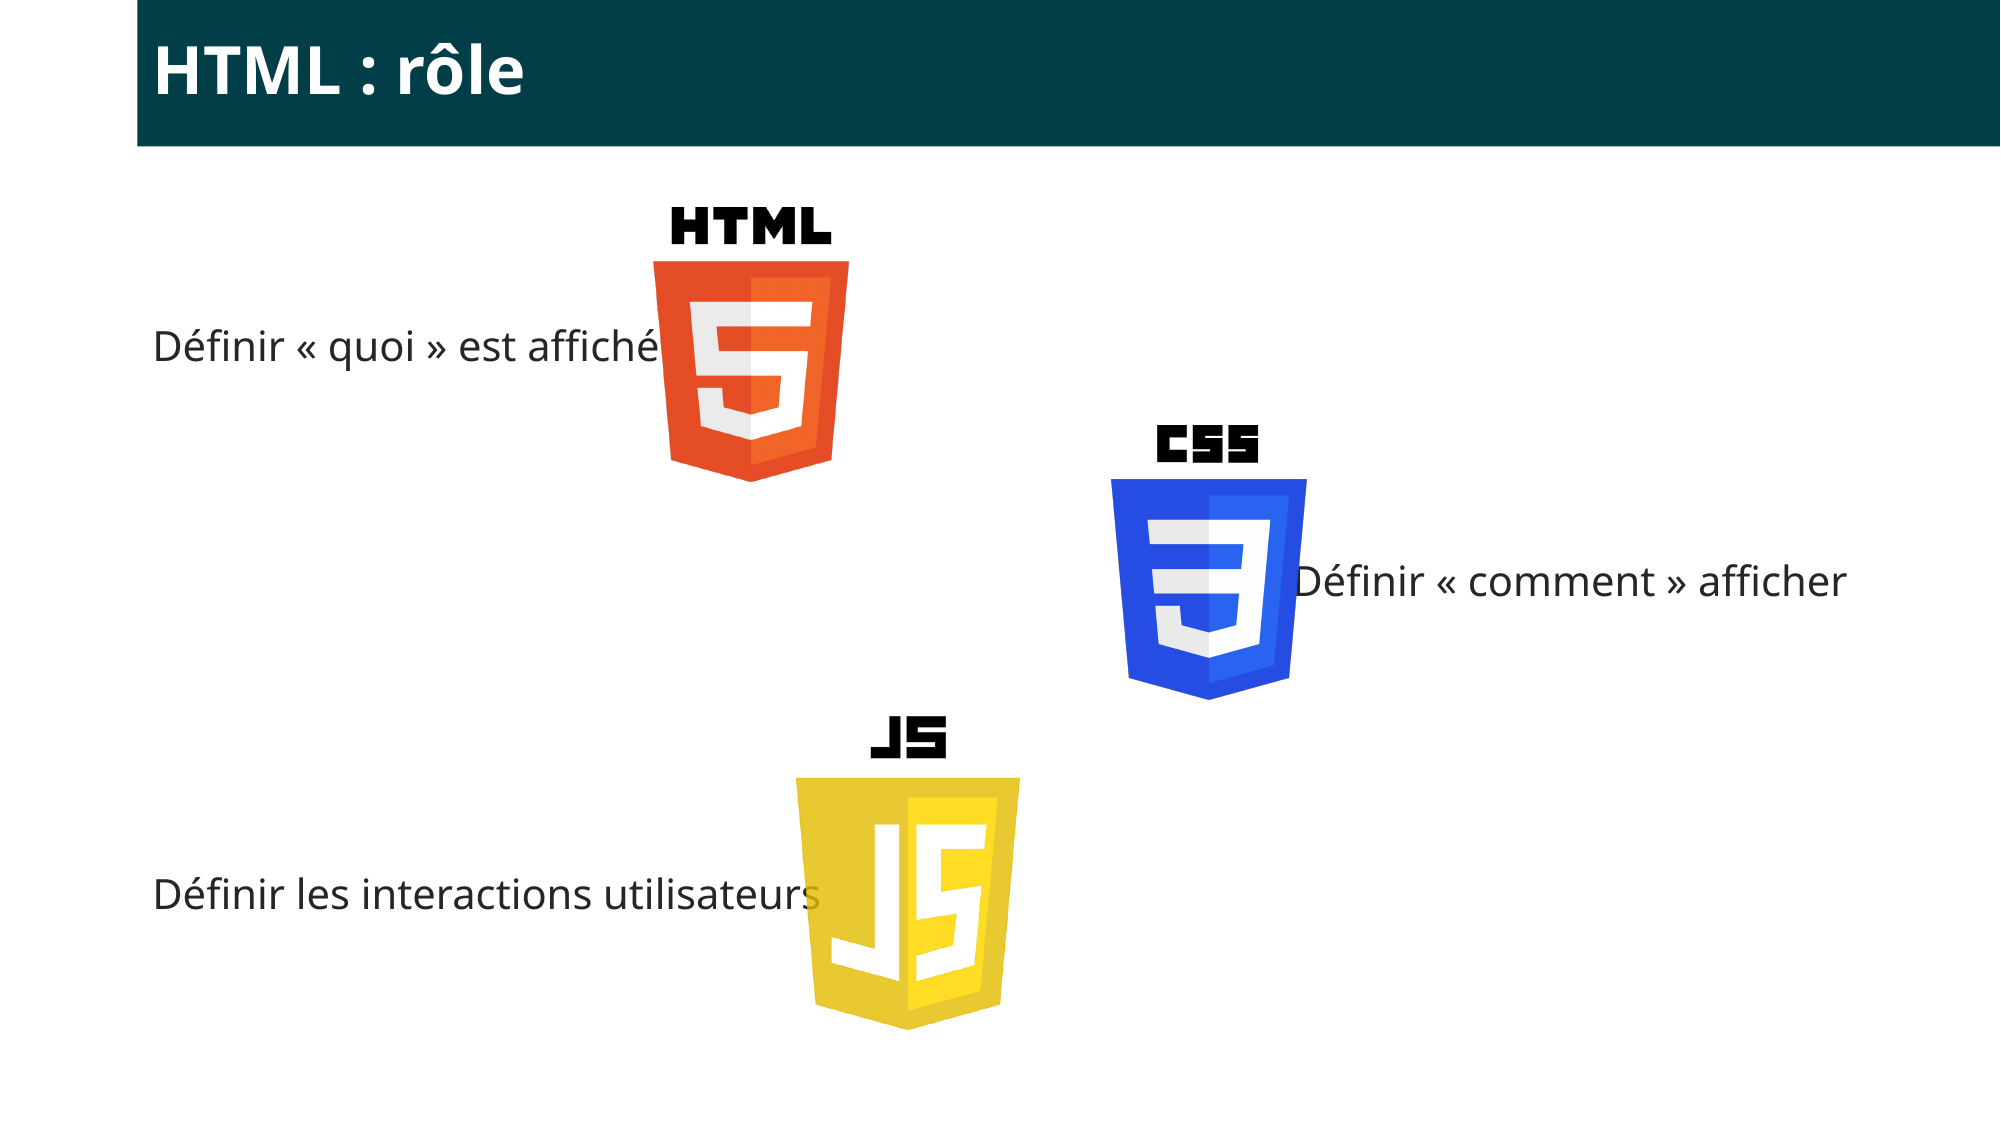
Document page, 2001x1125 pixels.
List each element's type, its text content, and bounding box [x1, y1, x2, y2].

title HTML : rôle [137, 0, 1863, 147]
picture [1111, 425, 1307, 700]
picture [750, 716, 1065, 1030]
list Définir « quoi » est affiché Définir « comment » afficher Définir les interactions utilisateurs [137, 234, 1863, 1014]
picture [613, 207, 889, 482]
